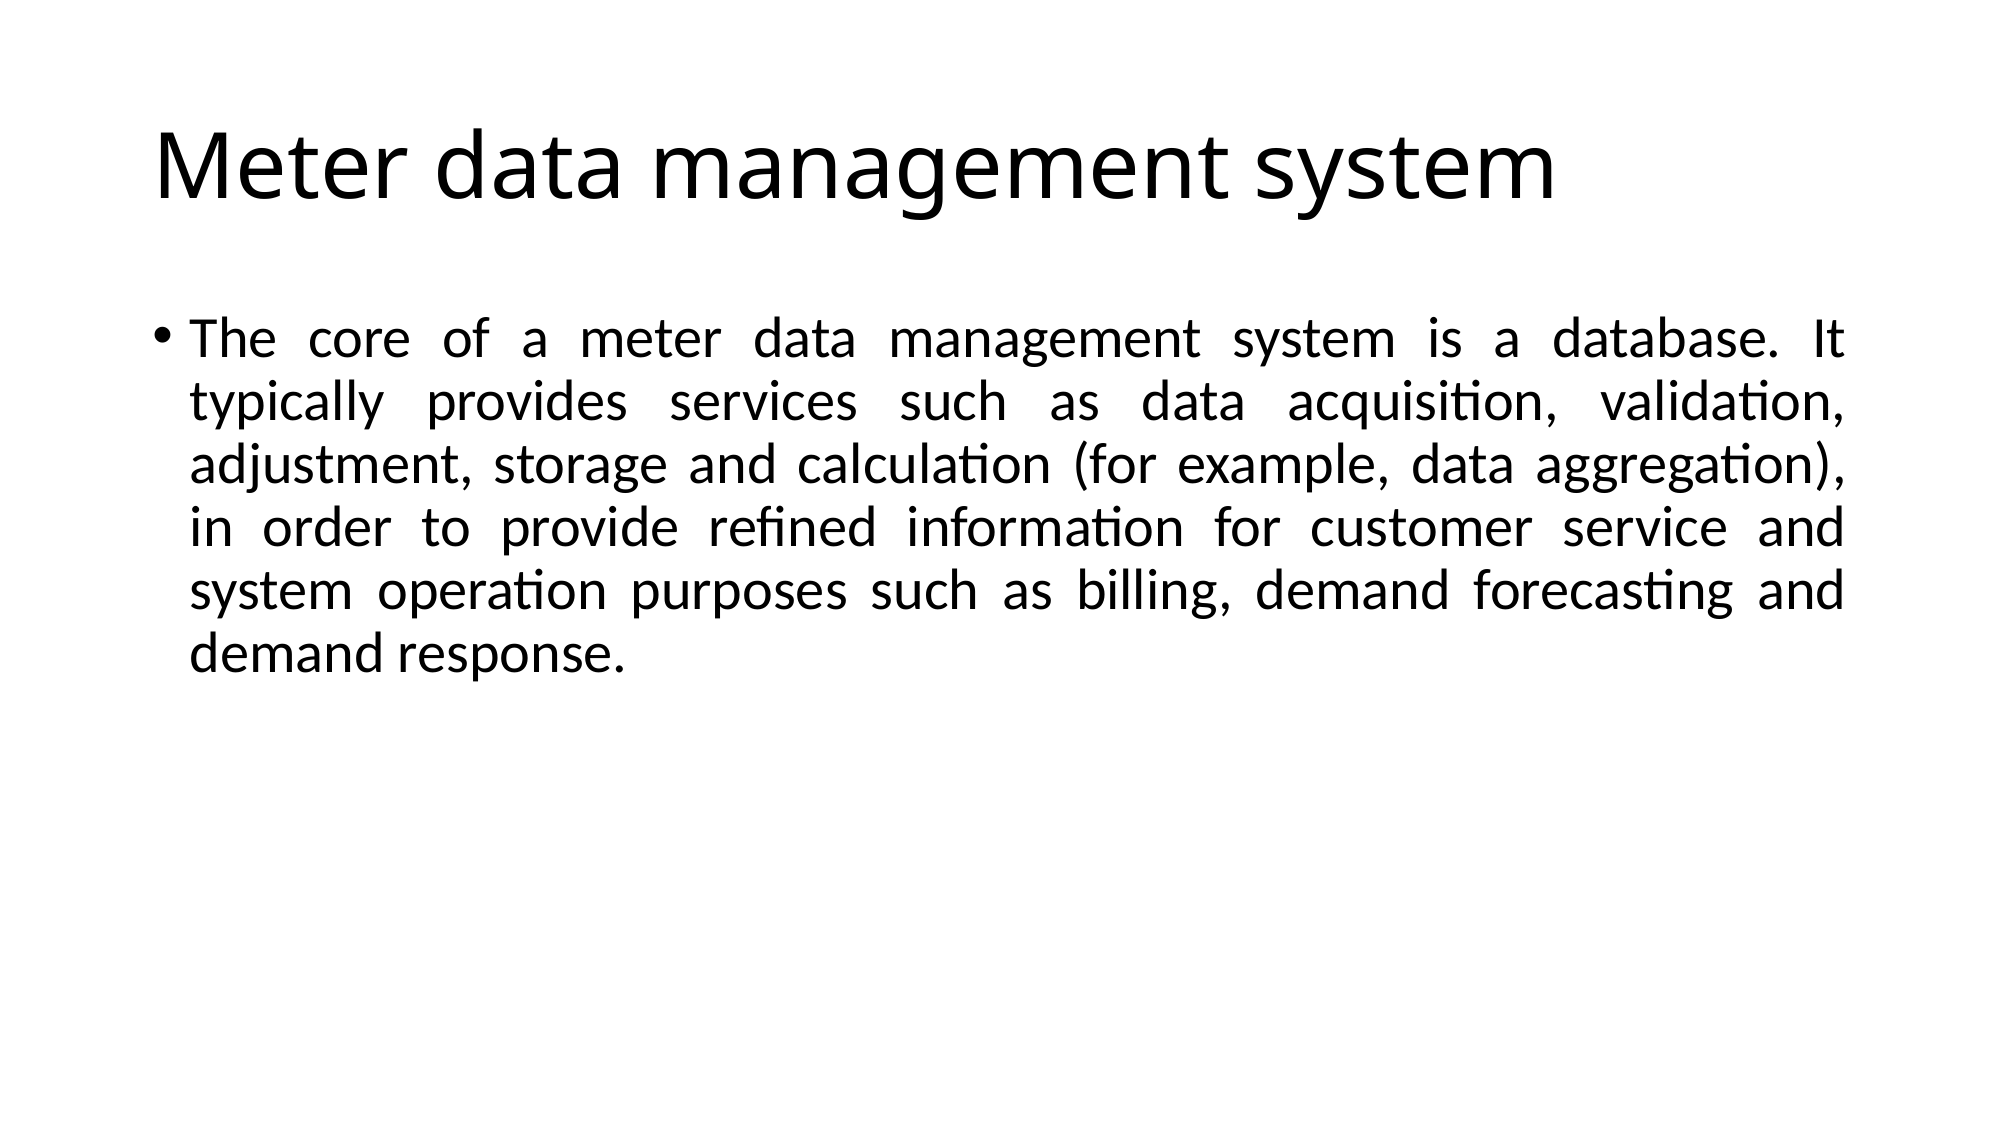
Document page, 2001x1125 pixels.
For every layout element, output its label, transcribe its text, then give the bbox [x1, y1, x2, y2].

title Meter data management system [137, 59, 1863, 278]
list The core of a meter data management system is a database. It typically provides services such as data acquisition, validation, adjustment, storage and calculation (for example, data aggregation), in order to provide refined information for customer service and system operation purposes such as billing, demand forecasting and demand response. [137, 299, 1863, 1014]
